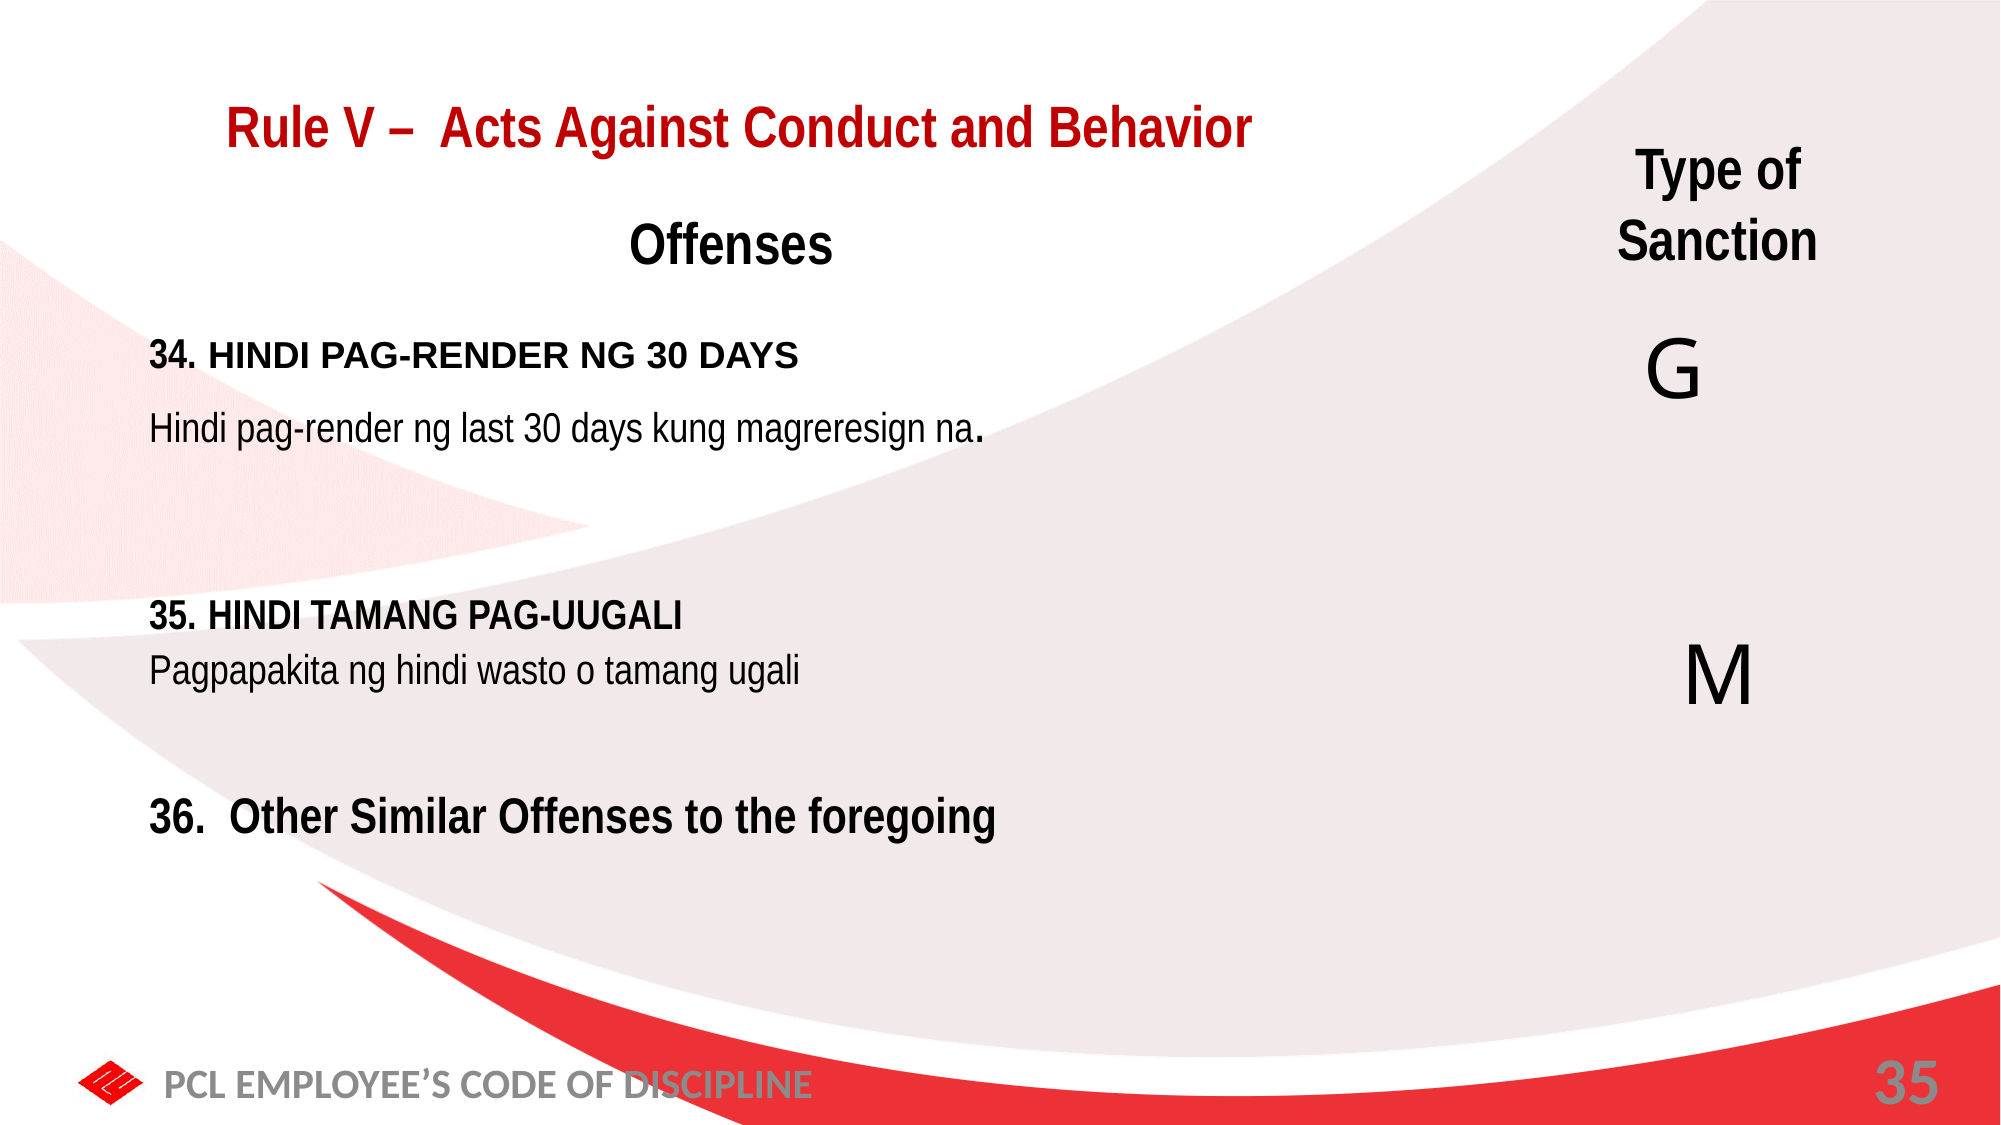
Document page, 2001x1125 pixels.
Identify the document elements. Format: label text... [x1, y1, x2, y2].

text_box 34. HINDI PAG-RENDER NG 30 DAYS Hindi pag-render ng last 30 days kung magreresign na. 35. HINDI TAMANG PAG-UUGALI Pagpapakita ng hindi wasto o tamang ugali 36. Other Similar Offenses to the foregoing [134, 307, 1624, 852]
slide_number 35 [1795, 1047, 1957, 1108]
text_box M [1667, 613, 1770, 729]
text_box Type of Sanction [1589, 124, 1848, 279]
picture [0, 0, 2001, 1125]
text_box G [1628, 307, 1719, 423]
footer PCL EMPLOYEE’S CODE OF DISCIPLINE [111, 1052, 879, 1113]
text_box Offenses [539, 193, 849, 284]
text_box Rule V – Acts Against Conduct and Behavior [212, 81, 1269, 167]
